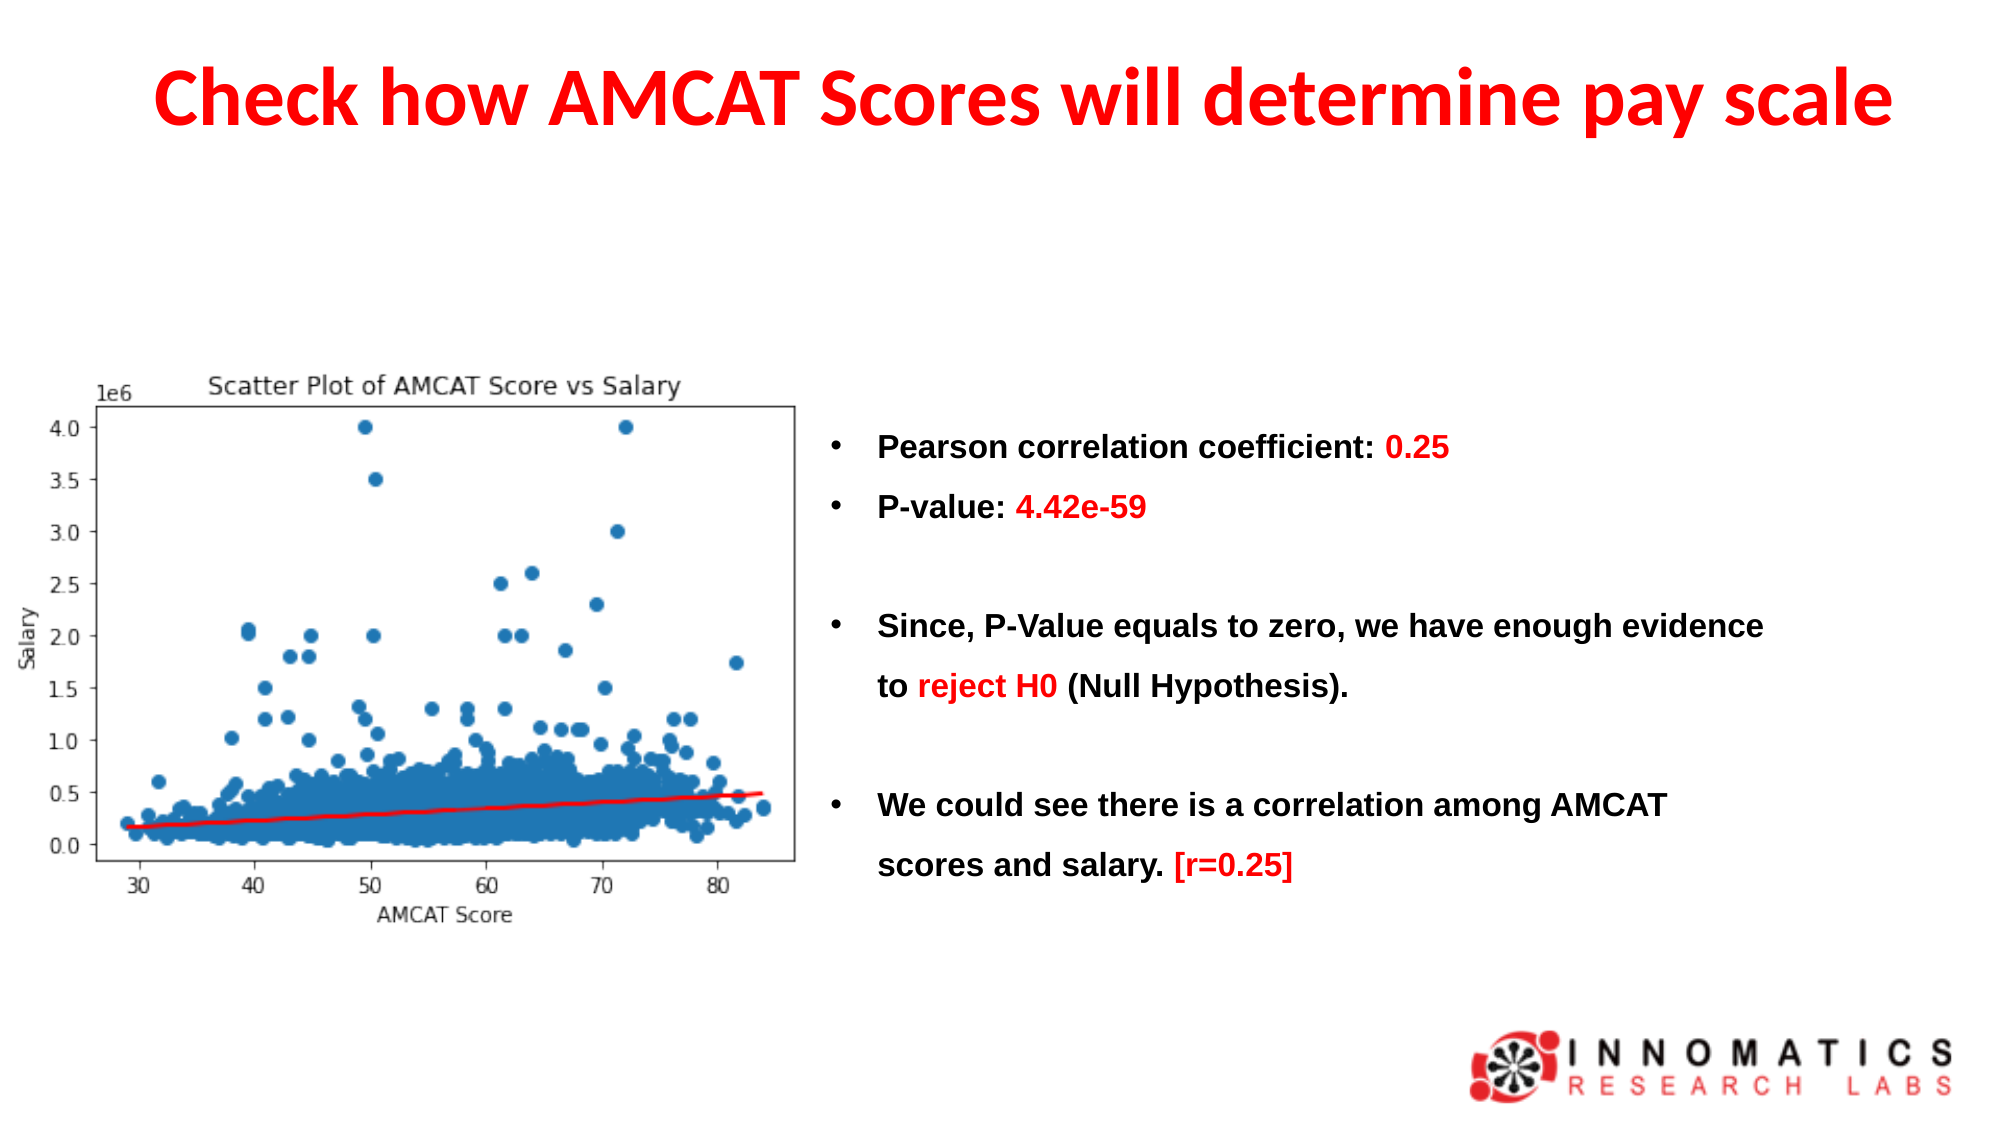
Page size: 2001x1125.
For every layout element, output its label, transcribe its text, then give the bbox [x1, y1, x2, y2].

picture [3, 360, 809, 940]
text_box Pearson correlation coefficient: 0.25 P-value: 4.42e-59 Since, P-Value equals to zero, we have enough evidence to reject H0 (Null Hypothesis). We could see there is a correlation among AMCAT scores and salary. [r=0.25] [815, 397, 1800, 961]
picture [1445, 1014, 1975, 1125]
text_box Check how AMCAT Scores will determine pay scale [50, 35, 2000, 150]
